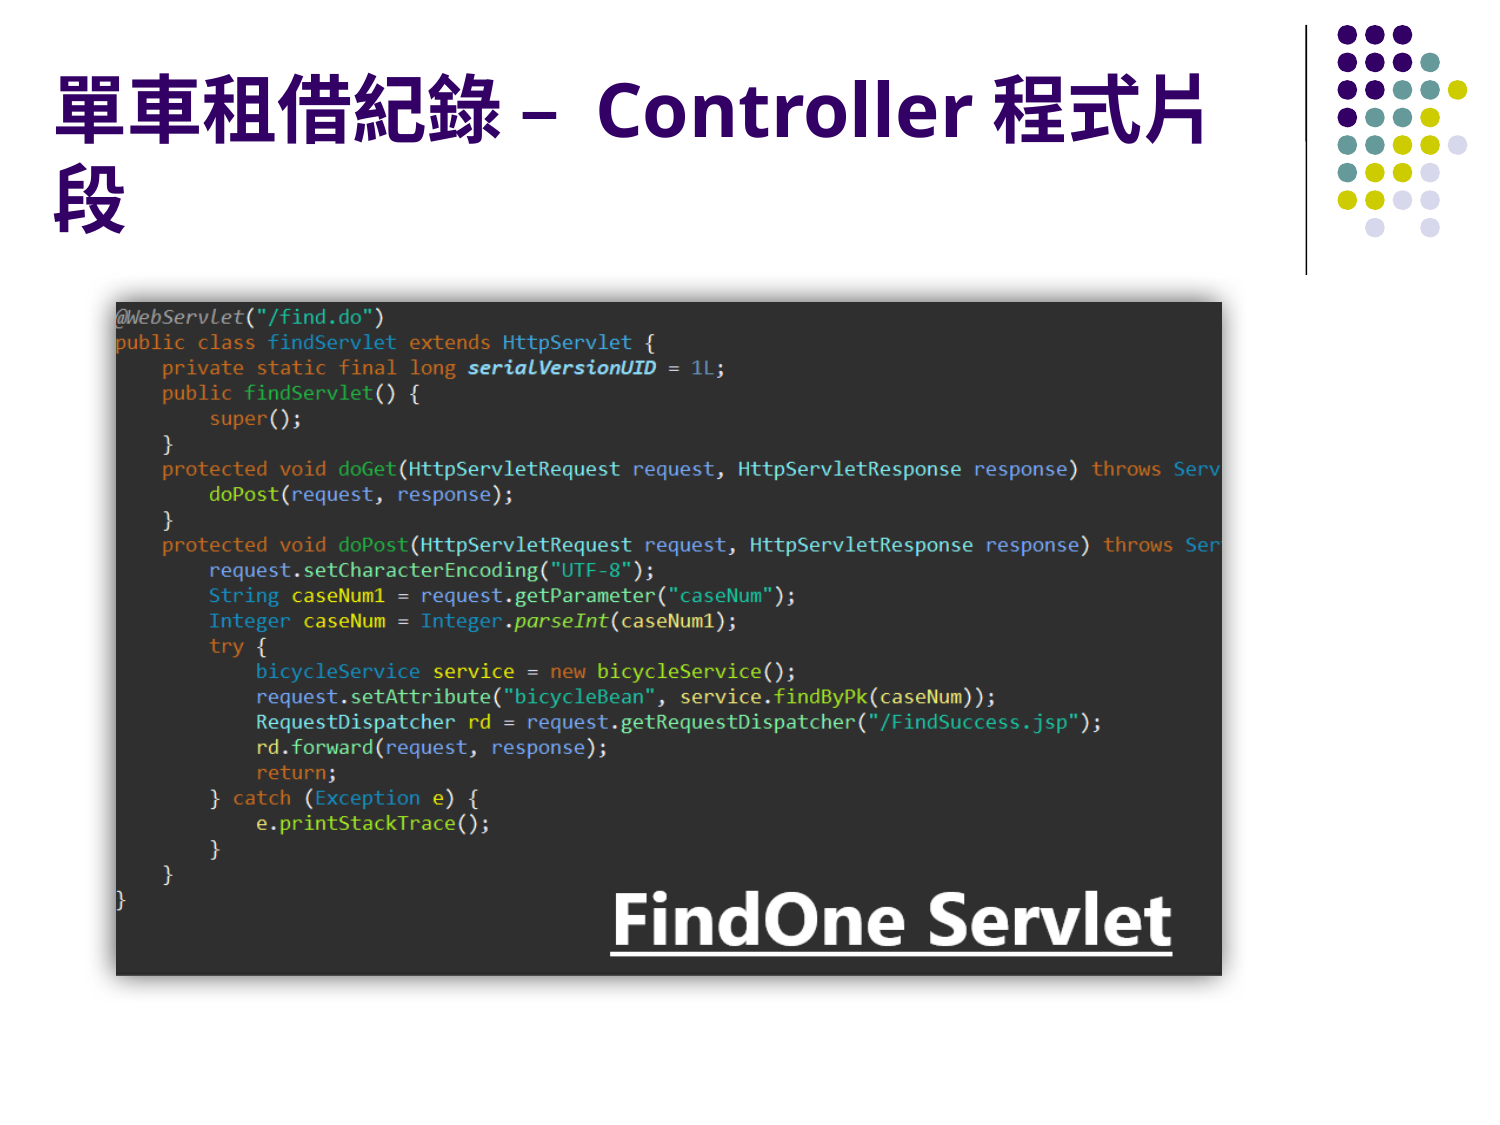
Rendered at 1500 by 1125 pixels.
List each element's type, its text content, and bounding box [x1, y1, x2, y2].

picture [115, 302, 1222, 977]
title 單車租借紀錄 – Controller程式片段 [37, 37, 1300, 250]
